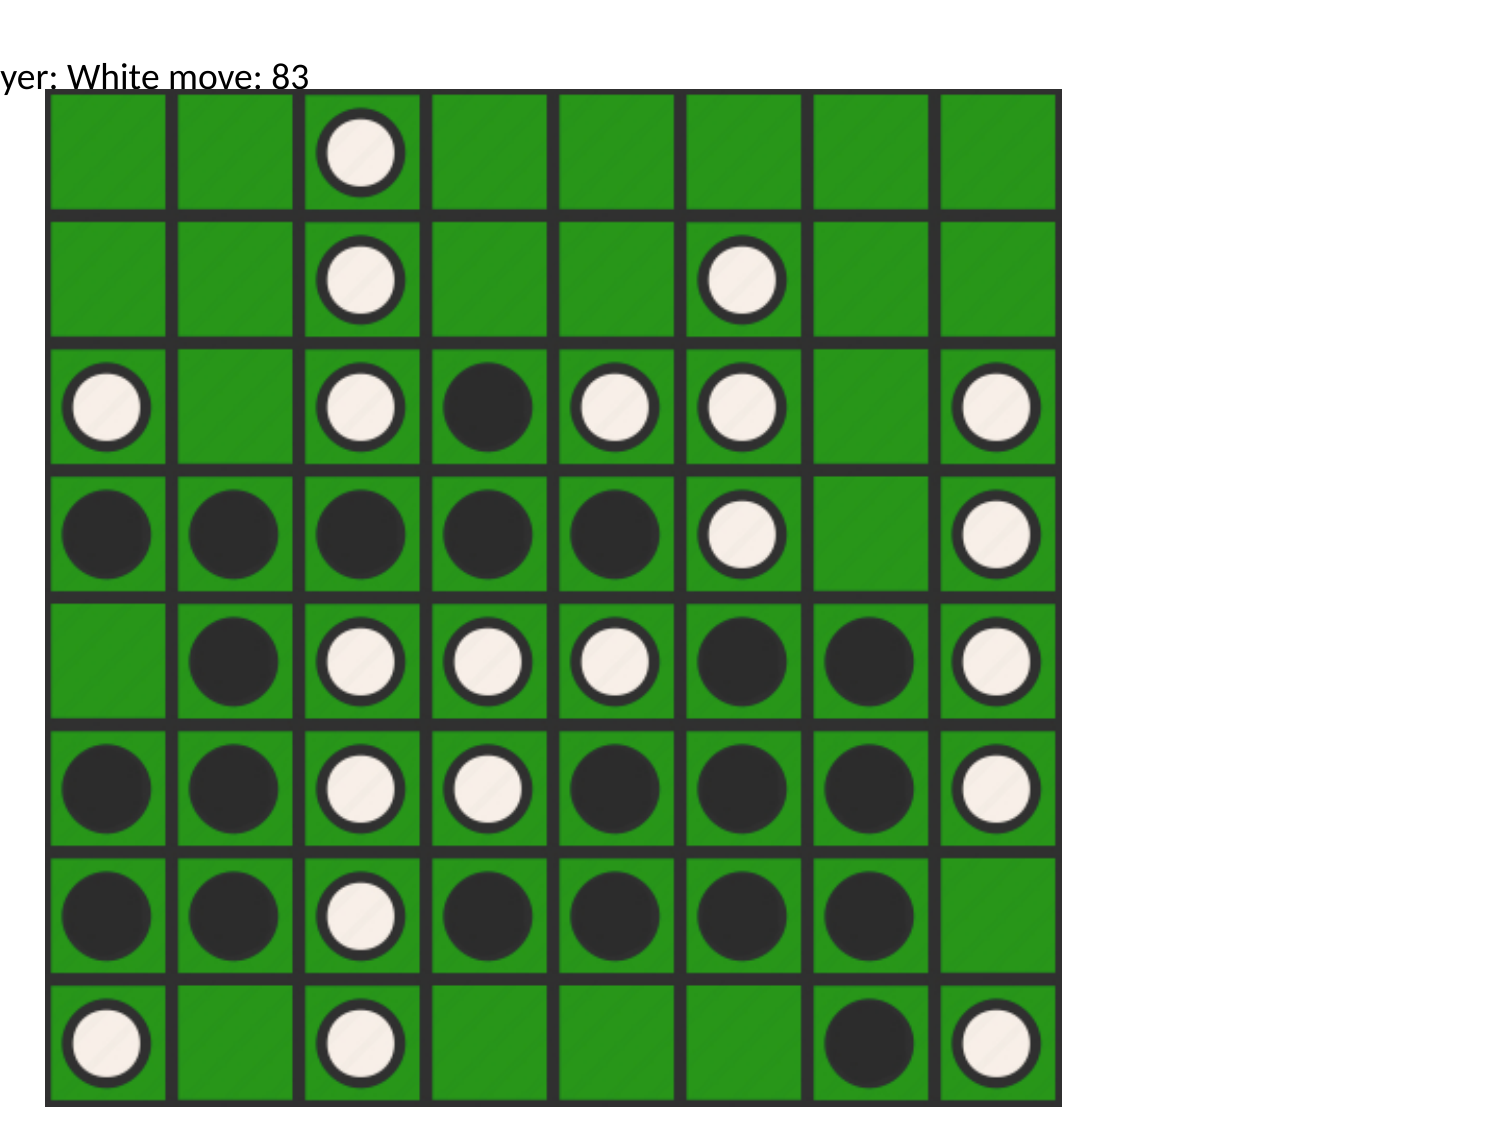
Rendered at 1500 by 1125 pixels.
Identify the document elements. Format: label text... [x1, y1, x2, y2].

text_box turn: 38 player: White move: 83 [0, 44, 325, 105]
picture [44, 89, 1062, 1107]
